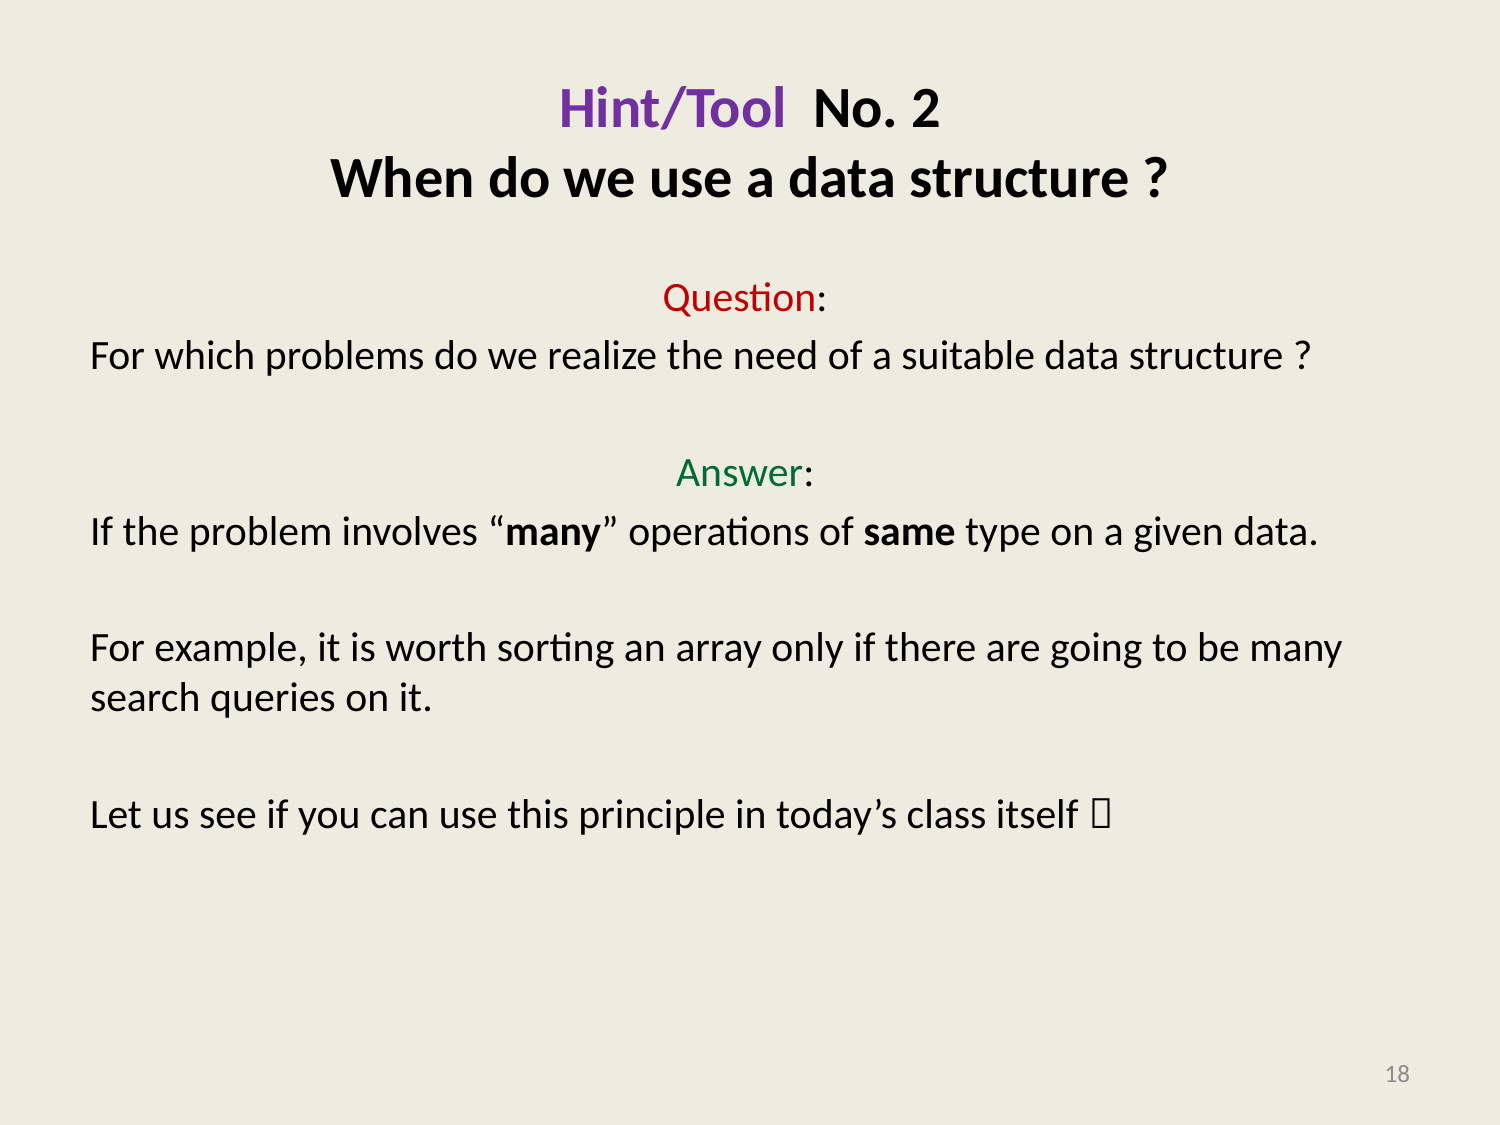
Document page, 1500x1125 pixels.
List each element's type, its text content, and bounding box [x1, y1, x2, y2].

slide_number 18 [1074, 1042, 1425, 1103]
title Hint/Tool No. 2 When do we use a data structure ? [75, 45, 1425, 233]
list Question: For which problems do we realize the need of a suitable data structure ? Answer: If the problem involves “many” operations of same type on a given data. For example, it is worth sorting an array only if there are going to be many search queries on it. Let us see if you can use this principle in today’s class itself  [75, 262, 1425, 1005]
